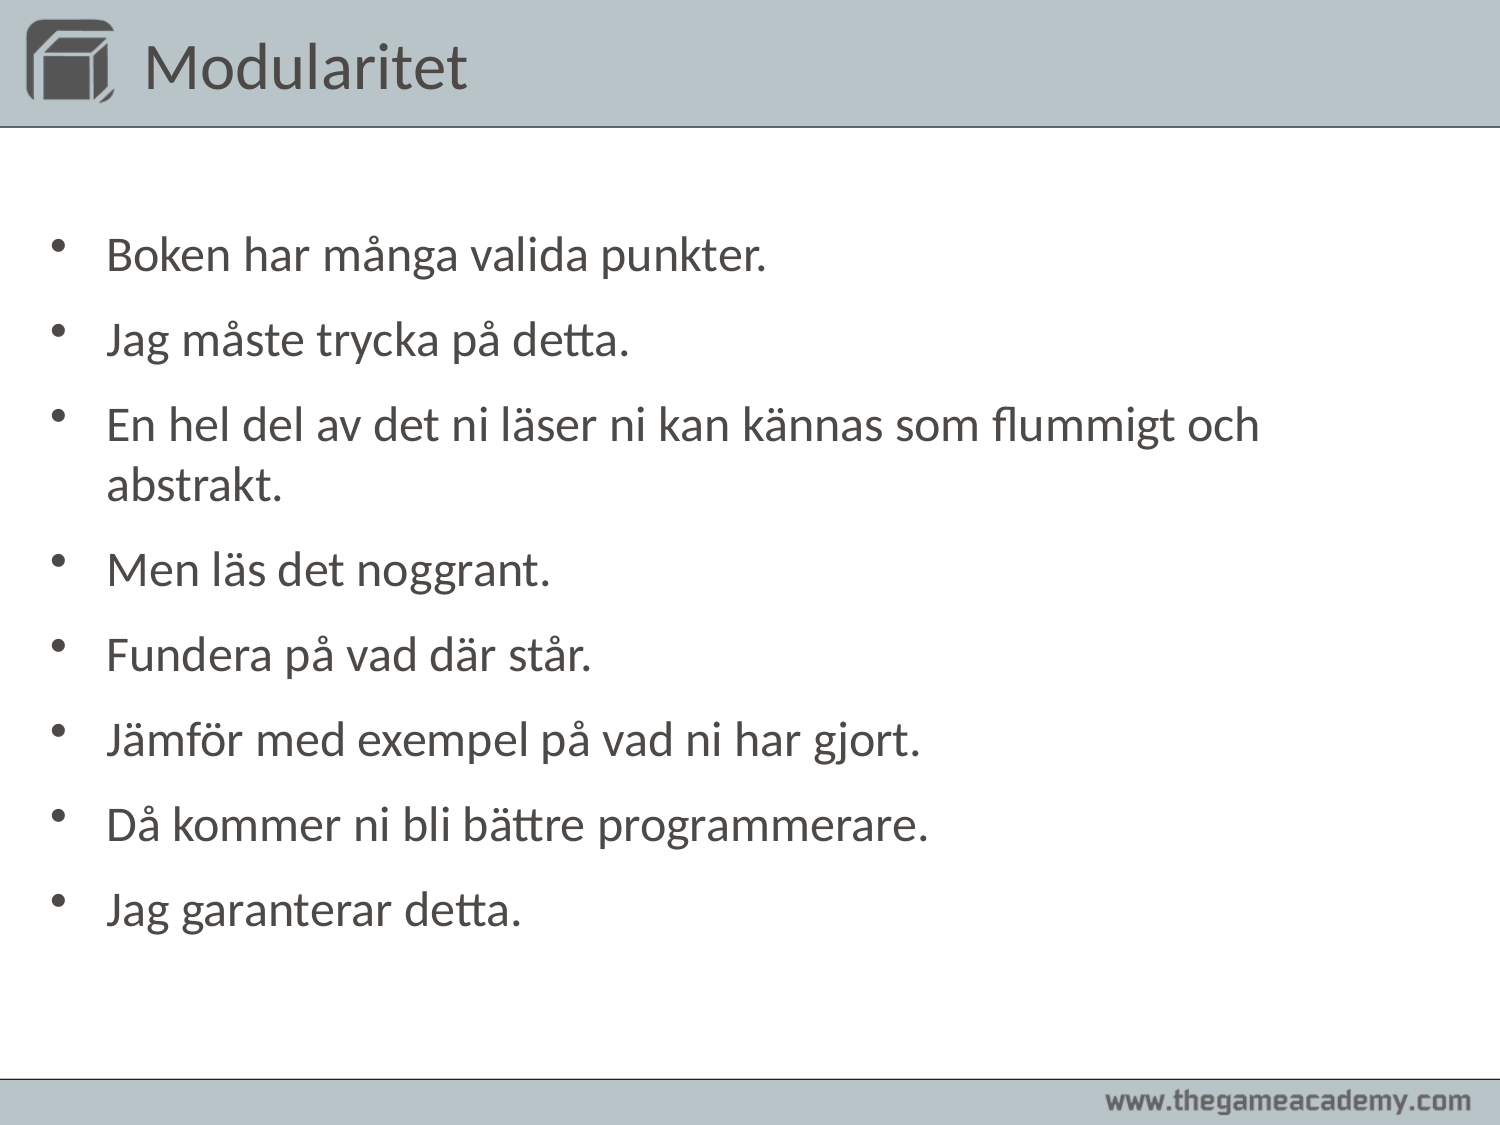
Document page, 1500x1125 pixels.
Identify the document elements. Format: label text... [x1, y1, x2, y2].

list Boken har många valida punkter. Jag måste trycka på detta. En hel del av det ni läser ni kan kännas som flummigt och abstrakt. Men läs det noggrant. Fundera på vad där står. Jämför med exempel på vad ni har gjort. Då kommer ni bli bättre programmerare. Jag garanterar detta. [35, 128, 1465, 1079]
picture [0, 0, 1500, 1125]
title Modularitet [128, 0, 1500, 126]
